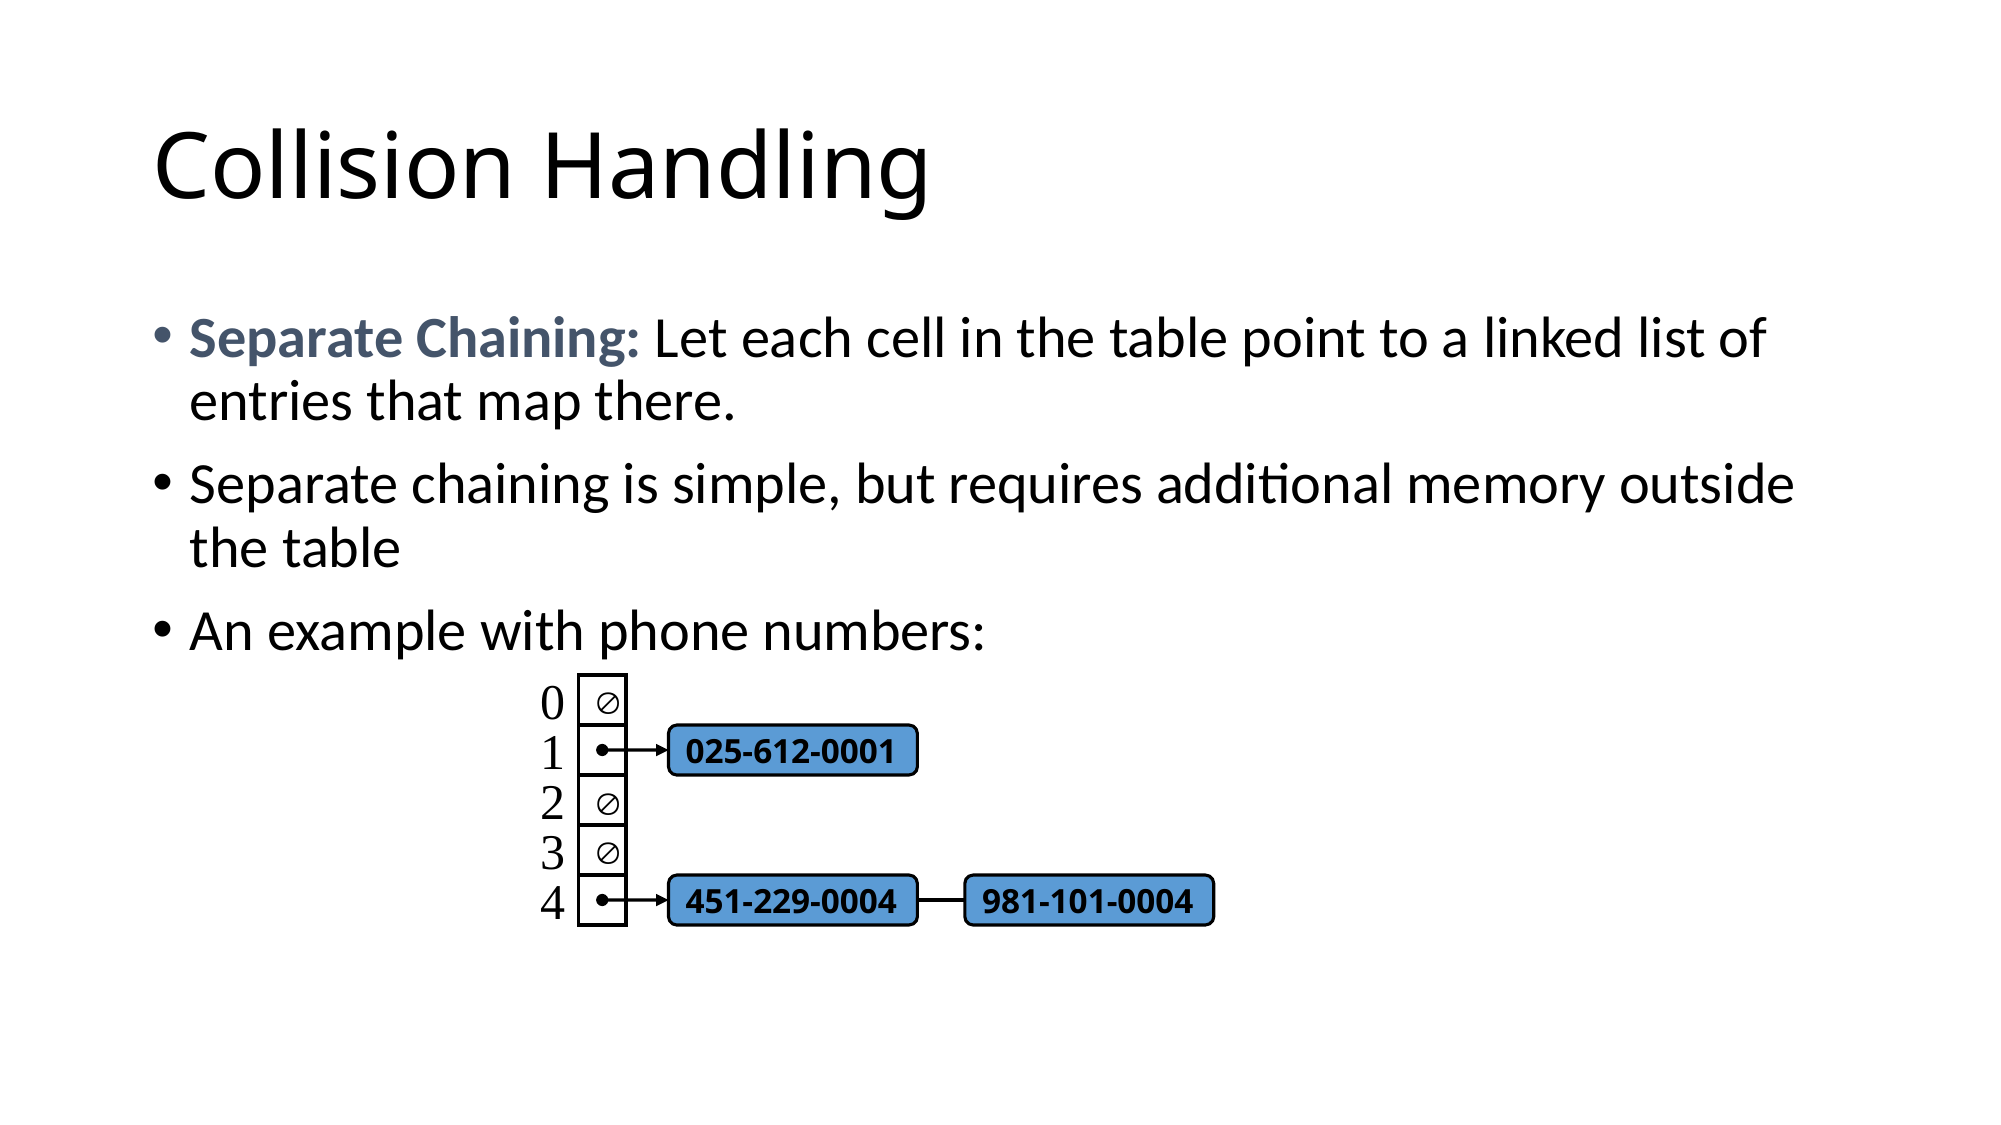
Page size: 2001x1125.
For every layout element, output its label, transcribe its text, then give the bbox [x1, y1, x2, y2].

list Separate Chaining: Let each cell in the table point to a linked list of entries that map there. Separate chaining is simple, but requires additional memory outside the table An example with phone numbers: [137, 299, 1863, 1014]
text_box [524, 662, 1214, 938]
title Collision Handling [137, 59, 1863, 278]
